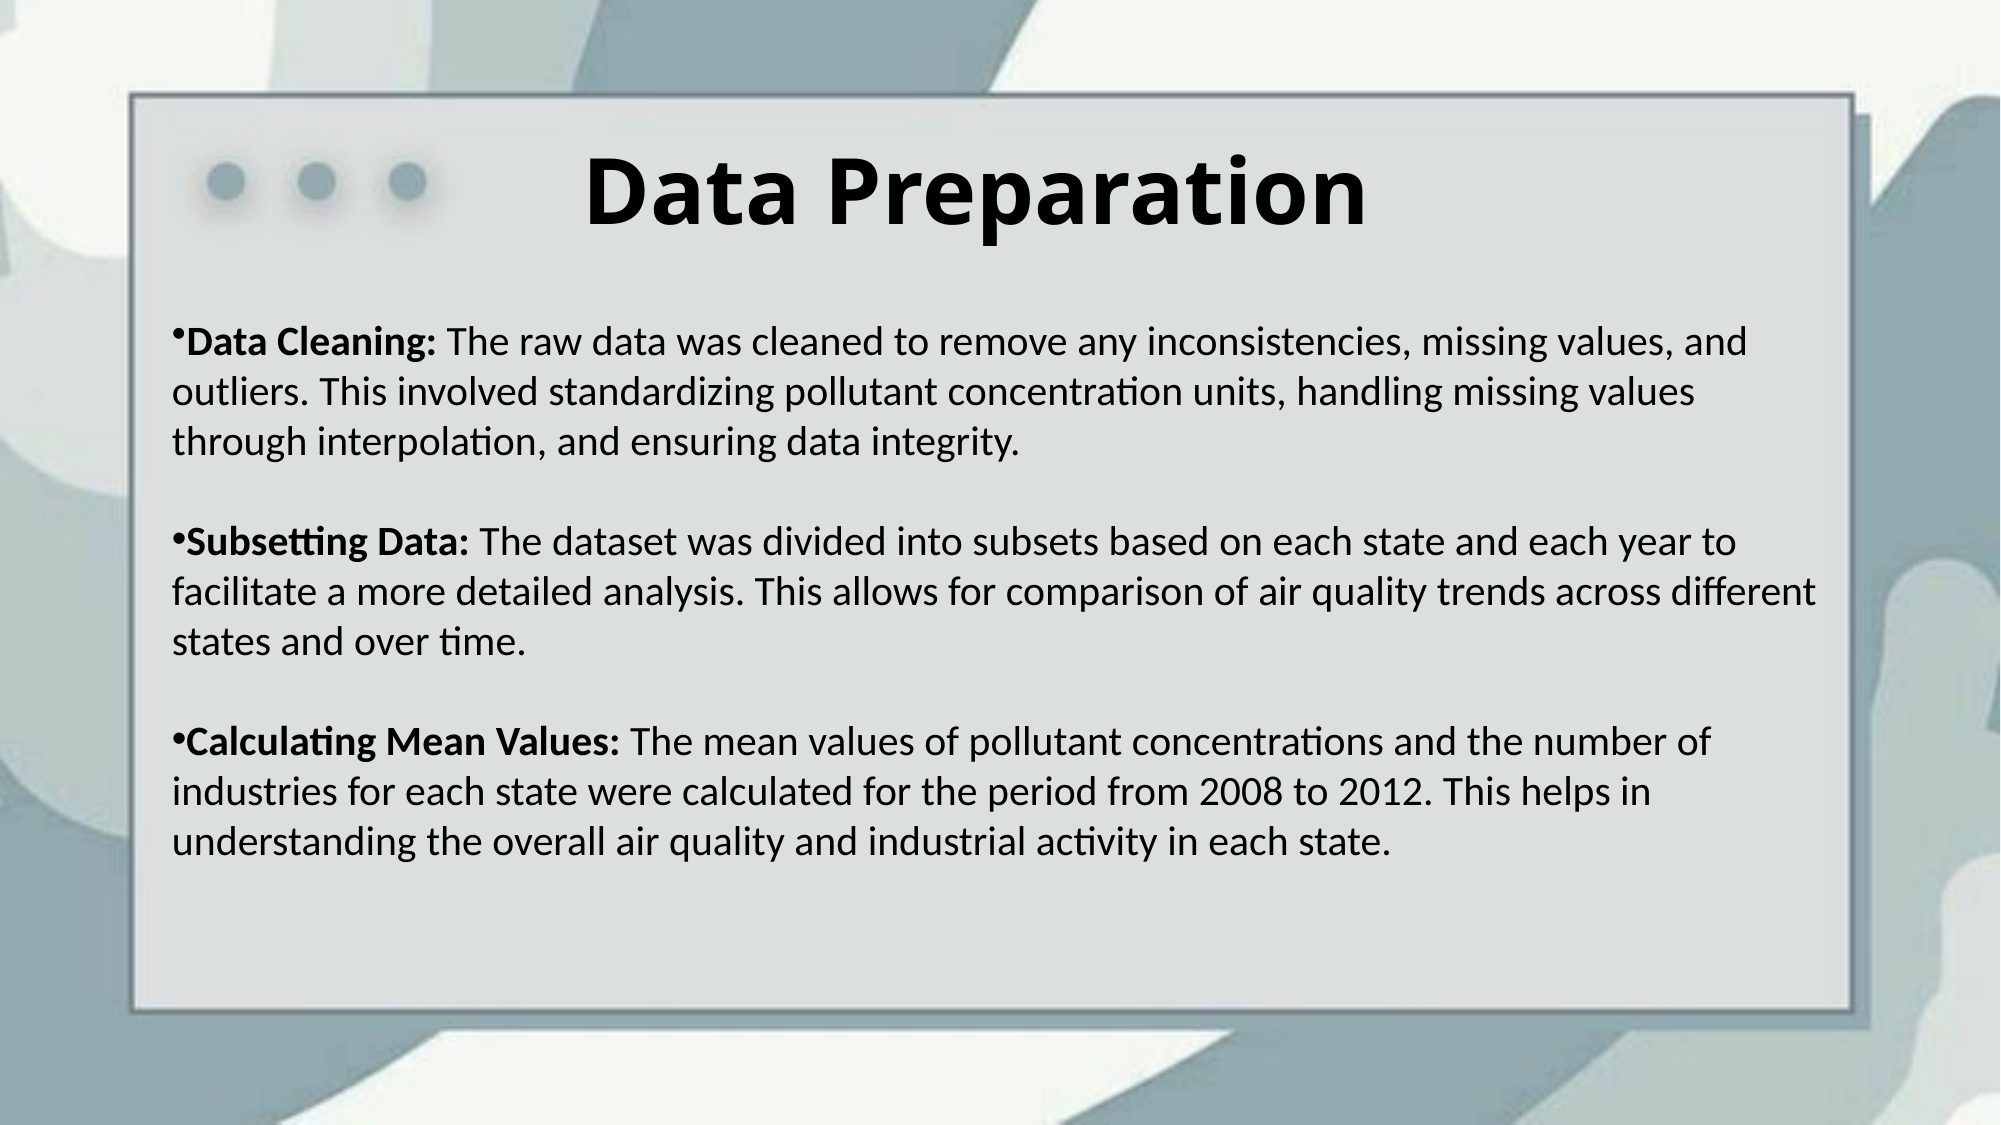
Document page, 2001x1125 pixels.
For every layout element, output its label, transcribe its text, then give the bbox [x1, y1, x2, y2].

picture [0, 0, 2001, 1125]
list Data Cleaning: The raw data was cleaned to remove any inconsistencies, missing values, and outliers. This involved standardizing pollutant concentration units, handling missing values through interpolation, and ensuring data integrity. Subsetting Data: The dataset was divided into subsets based on each state and each year to facilitate a more detailed analysis. This allows for comparison of air quality trends across different states and over time. Calculating Mean Values: The mean values of pollutant concentrations and the number of industries for each state were calculated for the period from 2008 to 2012. This helps in understanding the overall air quality and industrial activity in each state. [156, 262, 1841, 915]
title Data Preparation [111, 85, 1841, 304]
